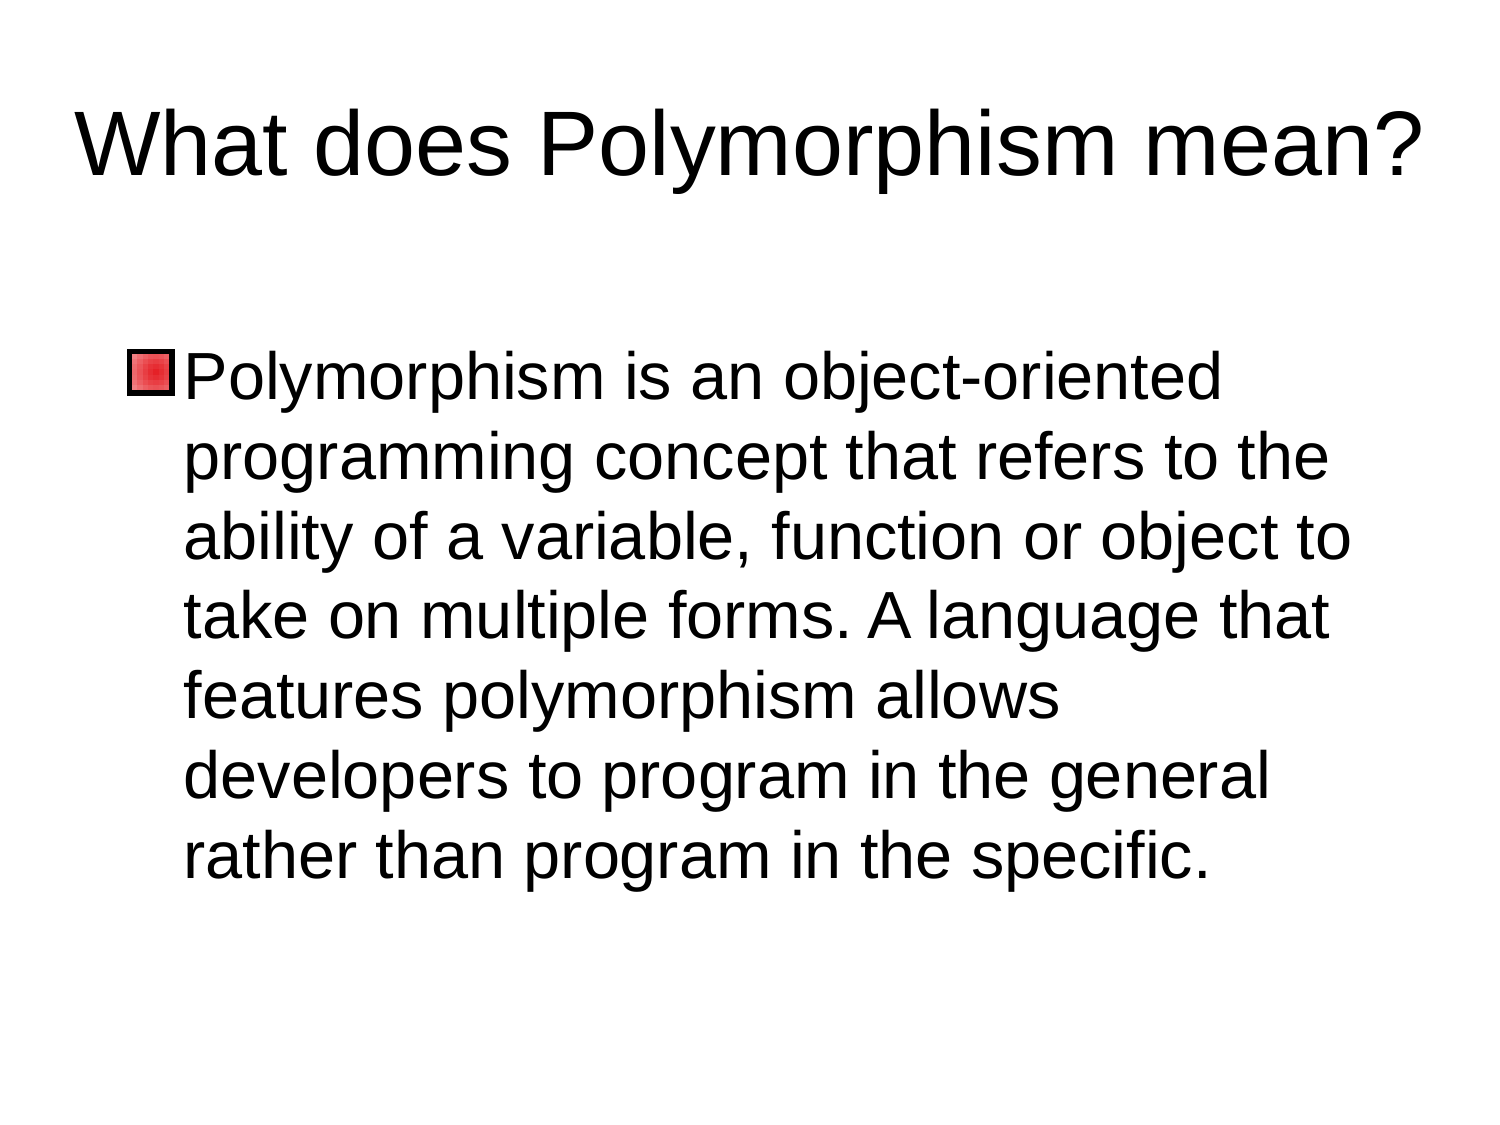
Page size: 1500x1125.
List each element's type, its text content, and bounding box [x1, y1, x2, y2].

picture [127, 349, 175, 396]
list Polymorphism is an object-oriented programming concept that refers to the ability of a variable, function or object to take on multiple forms. A language that features polymorphism allows developers to program in the general rather than program in the specific. [112, 324, 1388, 1000]
title What does Polymorphism mean? [50, 99, 1450, 288]
